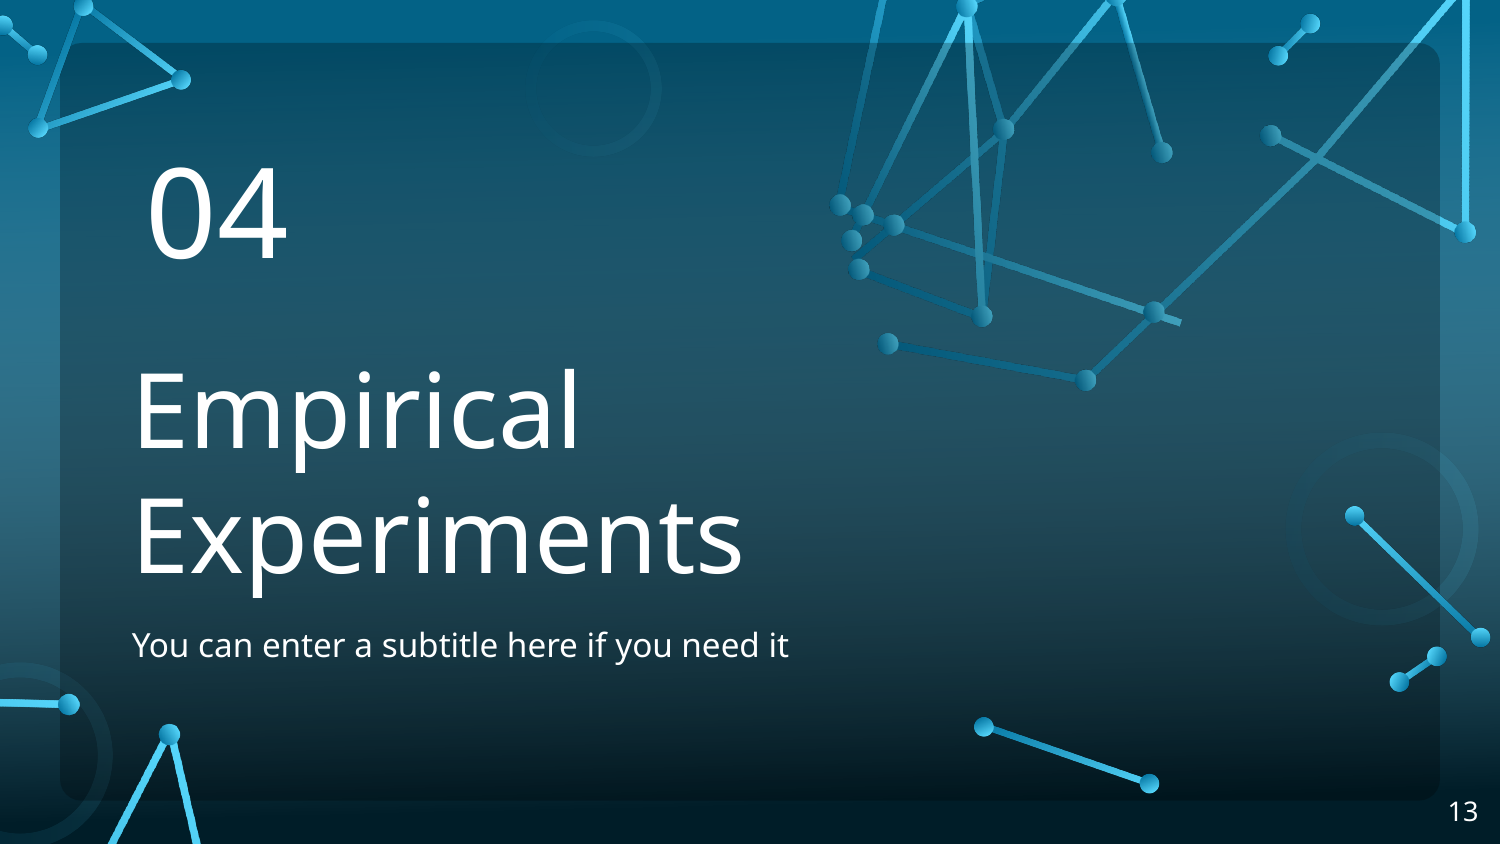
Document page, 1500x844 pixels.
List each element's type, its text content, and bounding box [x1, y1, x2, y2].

picture [0, 16, 47, 62]
picture [75, 0, 175, 74]
title 04 [116, 108, 318, 310]
slide_number ‹#› [1403, 779, 1494, 844]
picture [0, 0, 1500, 844]
title Empirical Experiments [116, 366, 849, 609]
picture [1271, 15, 1320, 65]
subtitle You can enter a subtitle here if you need it [116, 609, 849, 689]
